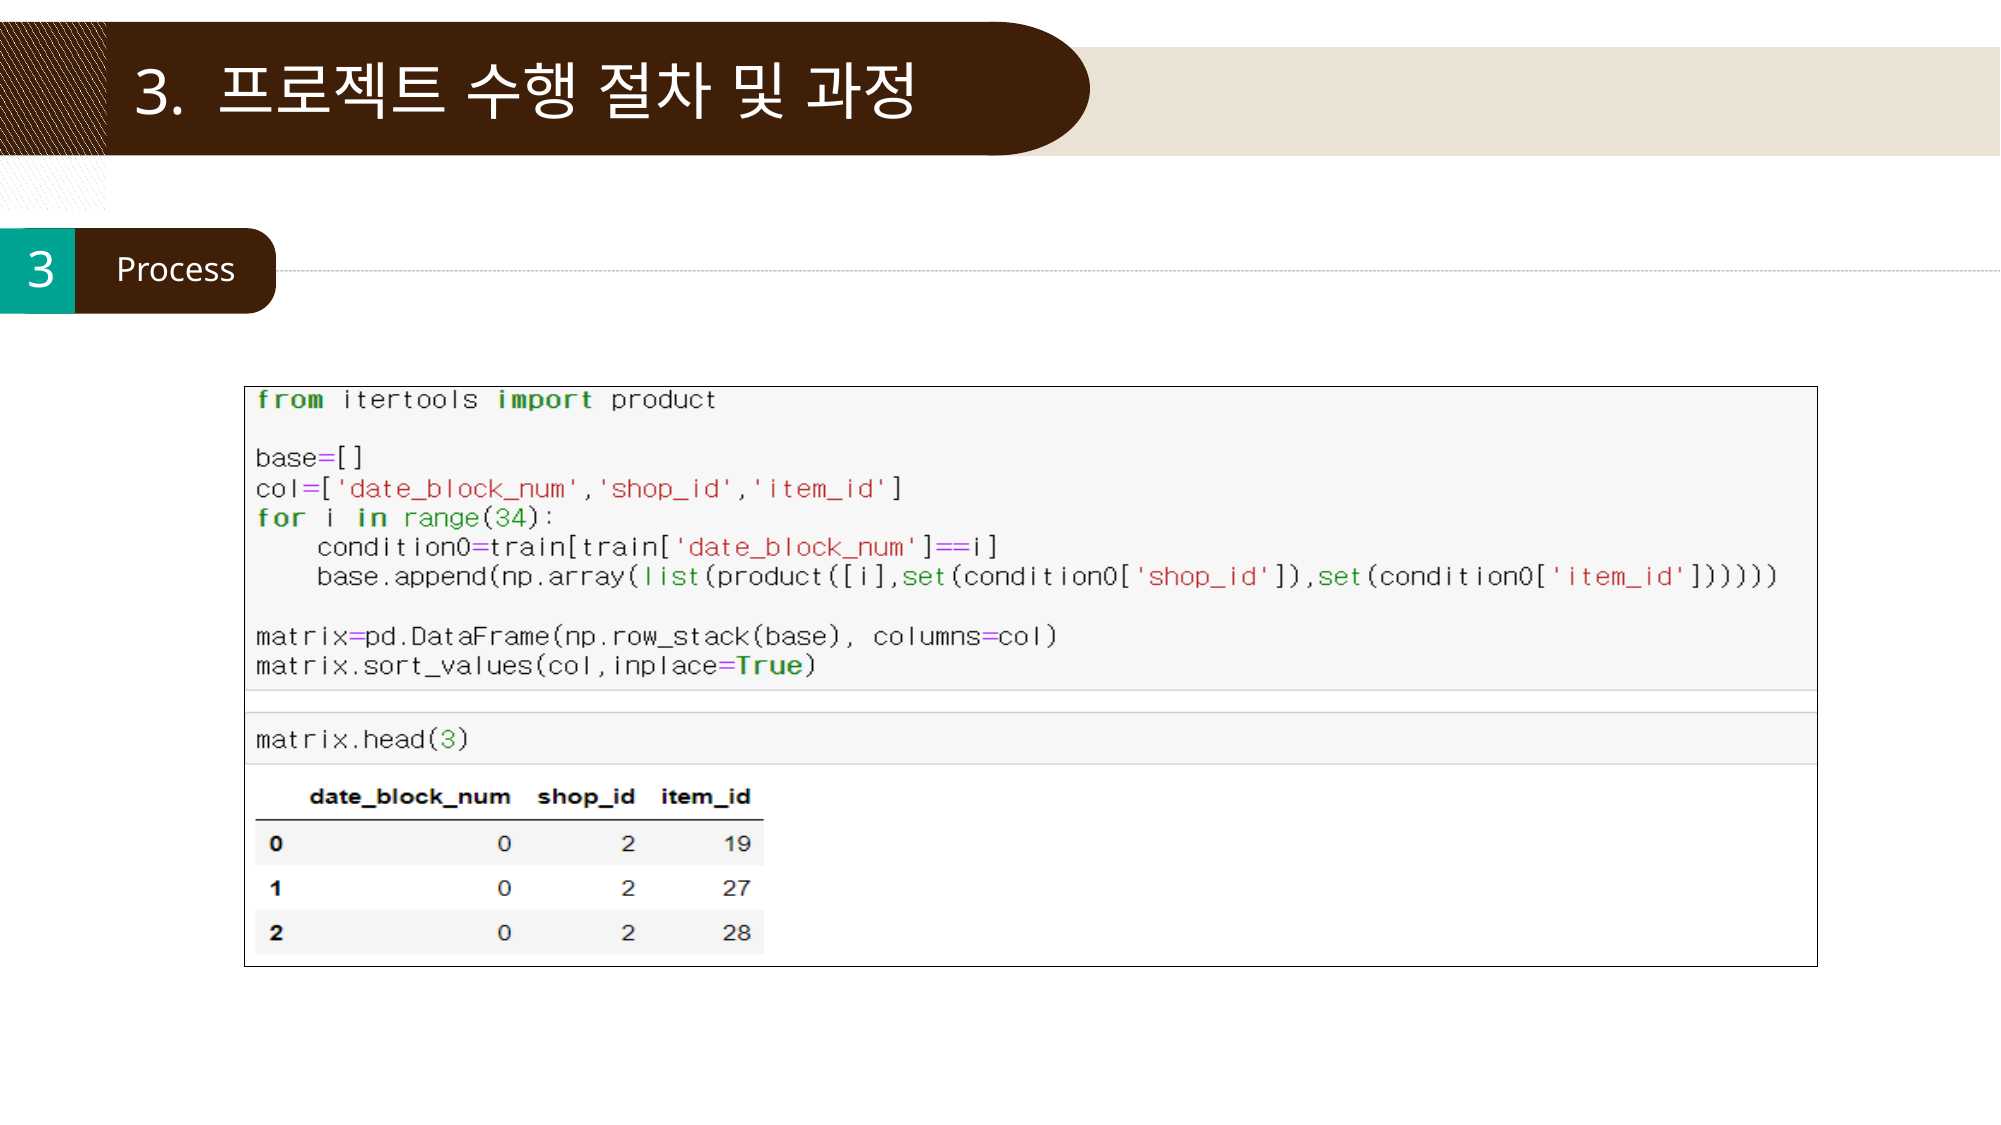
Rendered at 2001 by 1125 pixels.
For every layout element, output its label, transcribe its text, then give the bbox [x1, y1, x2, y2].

text_box 3 [12, 229, 71, 305]
text_box [76, 227, 277, 315]
text_box [1007, 46, 2000, 157]
text_box [0, 227, 76, 315]
picture [0, 19, 107, 210]
text_box Process [101, 240, 251, 295]
text_box 3. 프로젝트 수행 절차 및 과정 [119, 44, 1031, 134]
picture [244, 386, 1818, 967]
text_box [985, 20, 1092, 157]
text_box [107, 21, 997, 156]
